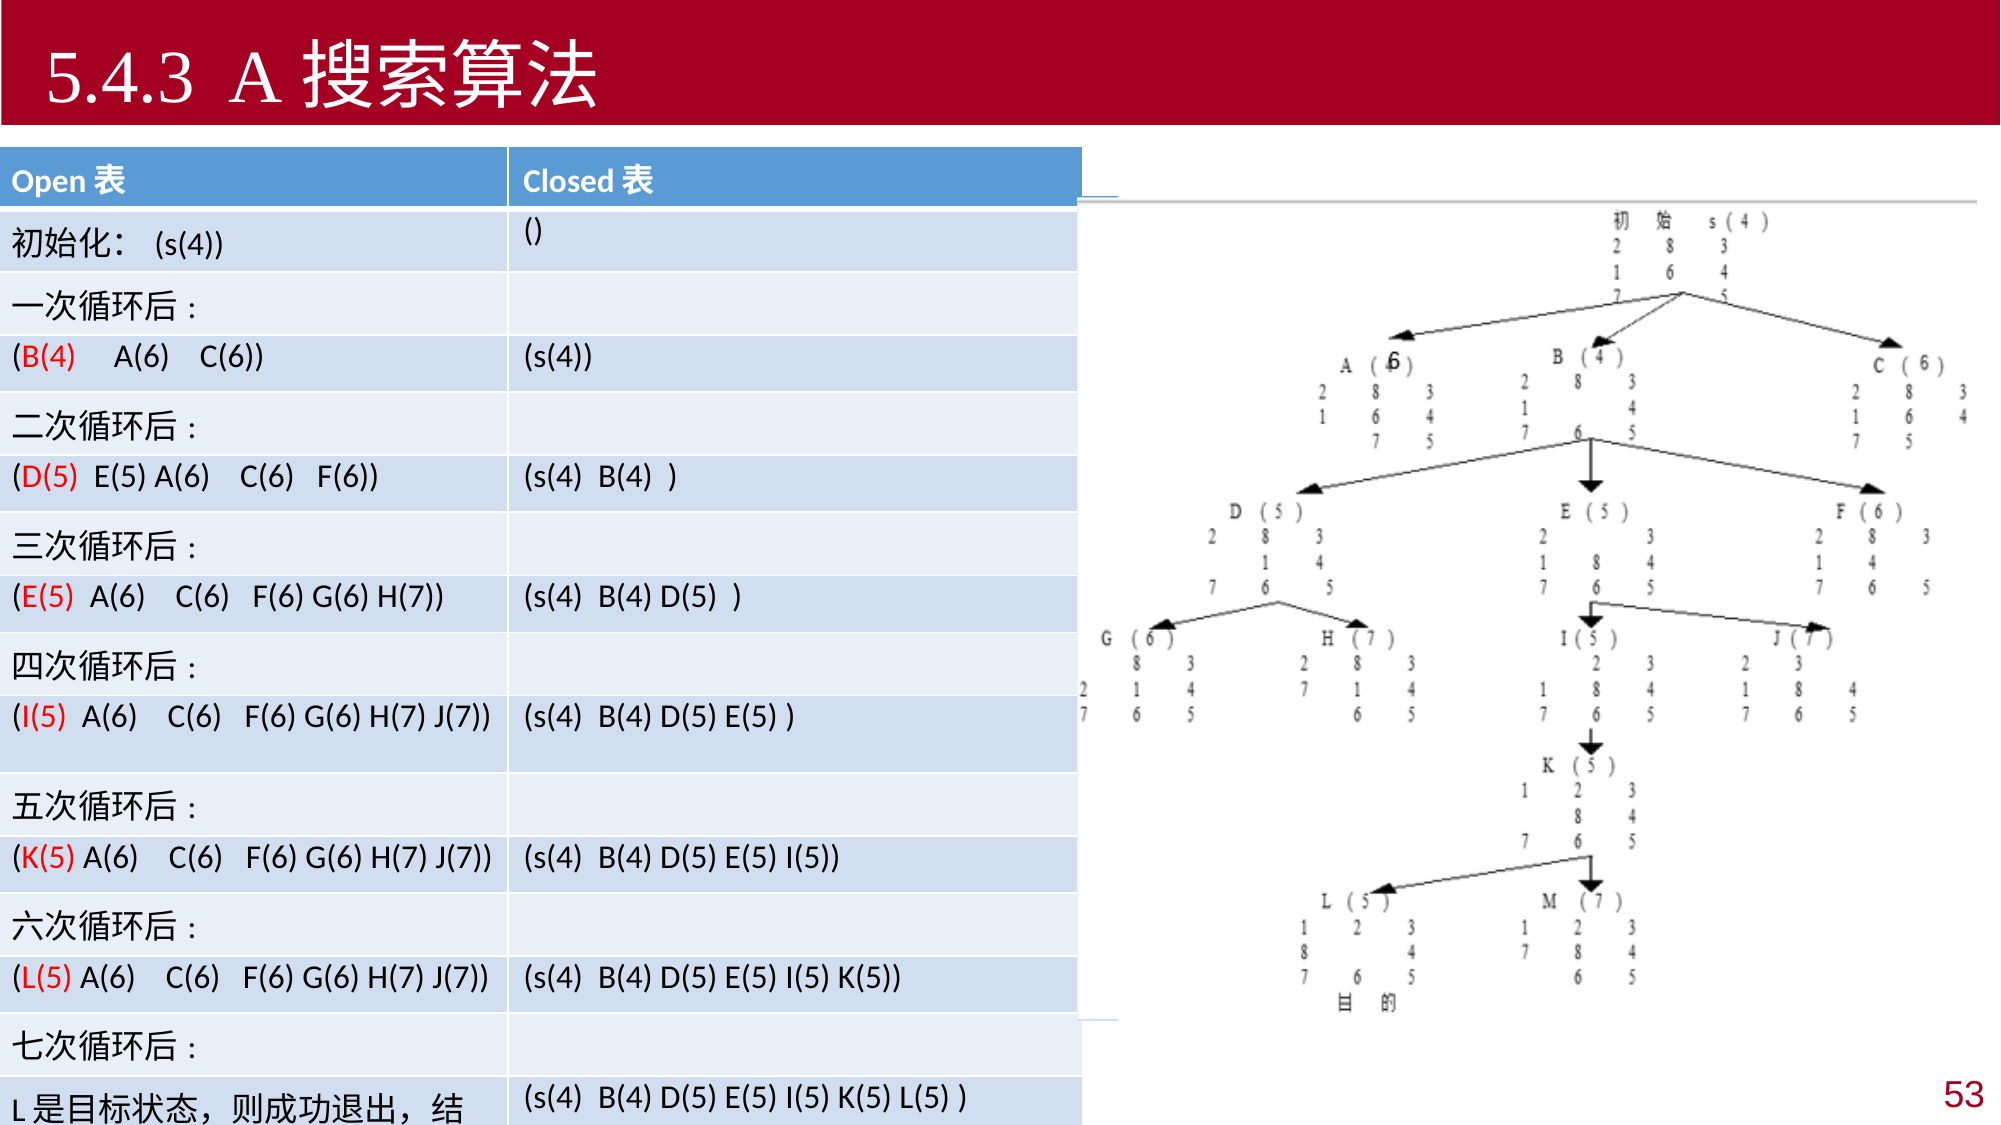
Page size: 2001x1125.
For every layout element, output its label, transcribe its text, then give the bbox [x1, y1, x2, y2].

table_cell 初始化：(s(4)) [0, 212, 507, 271]
table_cell (L(5) A(6) C(6) F(6) G(6) H(7) J(7)) [0, 957, 507, 1012]
table_cell 六次循环后: [0, 894, 507, 955]
table_cell (s(4)) [509, 336, 1077, 391]
table_cell 五次循环后: [0, 774, 507, 835]
table_cell [509, 1014, 1082, 1075]
table_cell 二次循环后: [0, 393, 507, 454]
table_cell (E(5) A(6) C(6) F(6) G(6) H(7)) [0, 576, 507, 632]
table_cell (s(4) B(4) D(5) ) [509, 576, 1077, 632]
table_cell (K(5) A(6) C(6) F(6) G(6) H(7) J(7)) [0, 837, 507, 892]
table_header Closed表 [509, 147, 1082, 206]
table_cell L是目标状态，则成功退出，结束搜索 [0, 1077, 507, 1125]
table_cell (s(4) B(4) ) [509, 456, 1077, 511]
table_cell (B(4) A(6) C(6)) [0, 336, 507, 391]
table_cell [509, 894, 1077, 955]
table_cell [509, 774, 1077, 835]
slide_number 53 [1566, 1062, 2000, 1122]
picture [1077, 196, 1977, 1021]
table_cell (s(4) B(4) D(5) E(5) ) [509, 696, 1077, 772]
text_box 5.4.3 A搜索算法 [1, 0, 2000, 125]
table_cell (I(5) A(6) C(6) F(6) G(6) H(7) J(7)) [0, 696, 507, 772]
table_cell 一次循环后: [0, 273, 507, 334]
table_cell 三次循环后: [0, 513, 507, 575]
table_cell () [509, 212, 1077, 271]
table_cell (s(4) B(4) D(5) E(5) I(5) K(5)) [509, 957, 1077, 1012]
table_cell (D(5) E(5) A(6) C(6) F(6)) [0, 456, 507, 511]
table_cell (s(4) B(4) D(5) E(5) I(5) K(5) L(5) ) [509, 1077, 1082, 1125]
table_cell [509, 273, 1077, 334]
table_cell [509, 513, 1077, 575]
table_cell 七次循环后: [0, 1014, 507, 1075]
table_cell [509, 633, 1077, 695]
table_cell (s(4) B(4) D(5) E(5) I(5)) [509, 837, 1077, 892]
table_cell [509, 393, 1077, 454]
table_header Open表 [0, 147, 507, 206]
table_cell 四次循环后: [0, 633, 507, 695]
